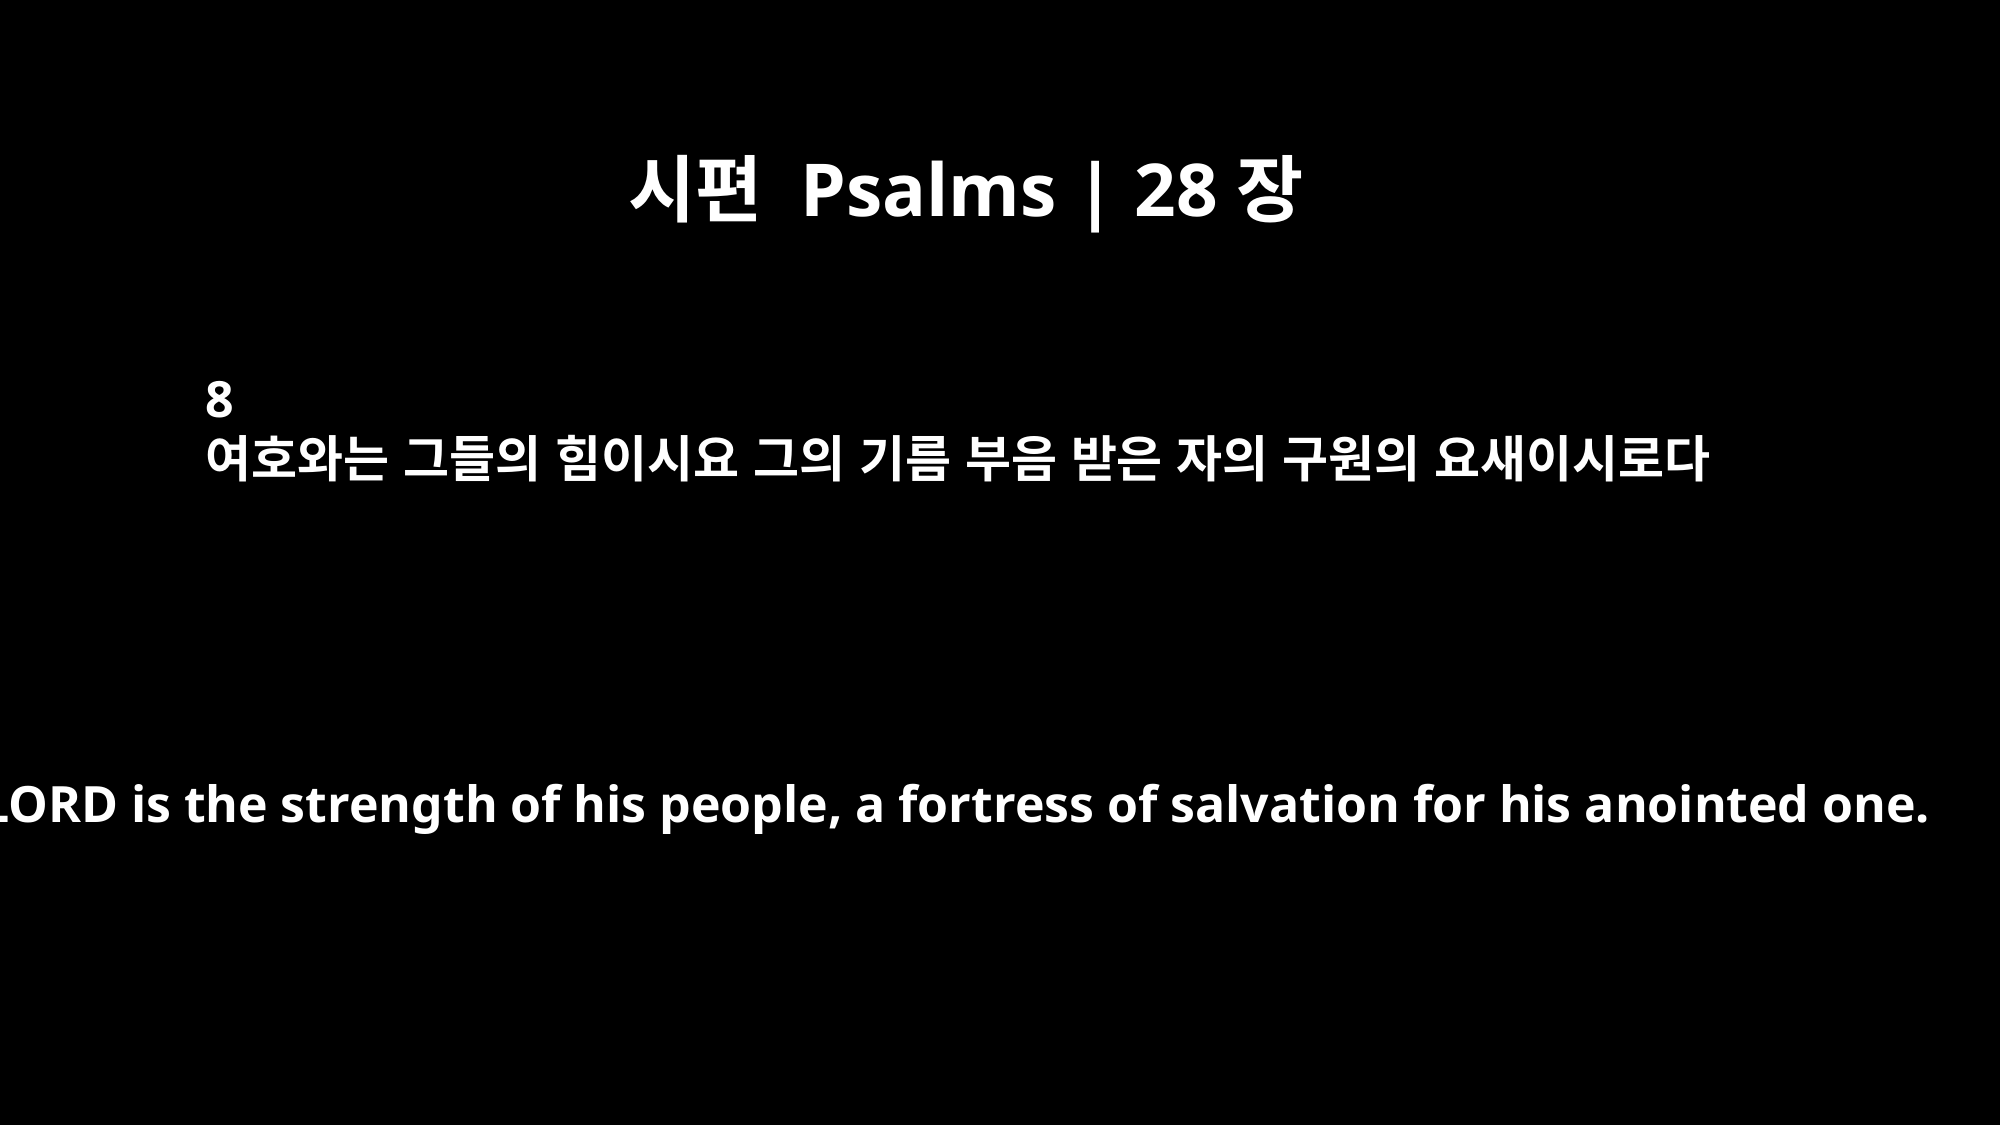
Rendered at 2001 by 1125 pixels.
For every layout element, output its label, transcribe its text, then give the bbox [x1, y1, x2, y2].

text_box 시편 Psalms | 28장 [613, 136, 1319, 239]
text_box The LORD is the strength of his people, a fortress of salvation for his anointed one. [0, 764, 1946, 840]
text_box 8 여호와는 그들의 힘이시요 그의 기름 부음 받은 자의 구원의 요새이시로다 [190, 359, 1727, 495]
